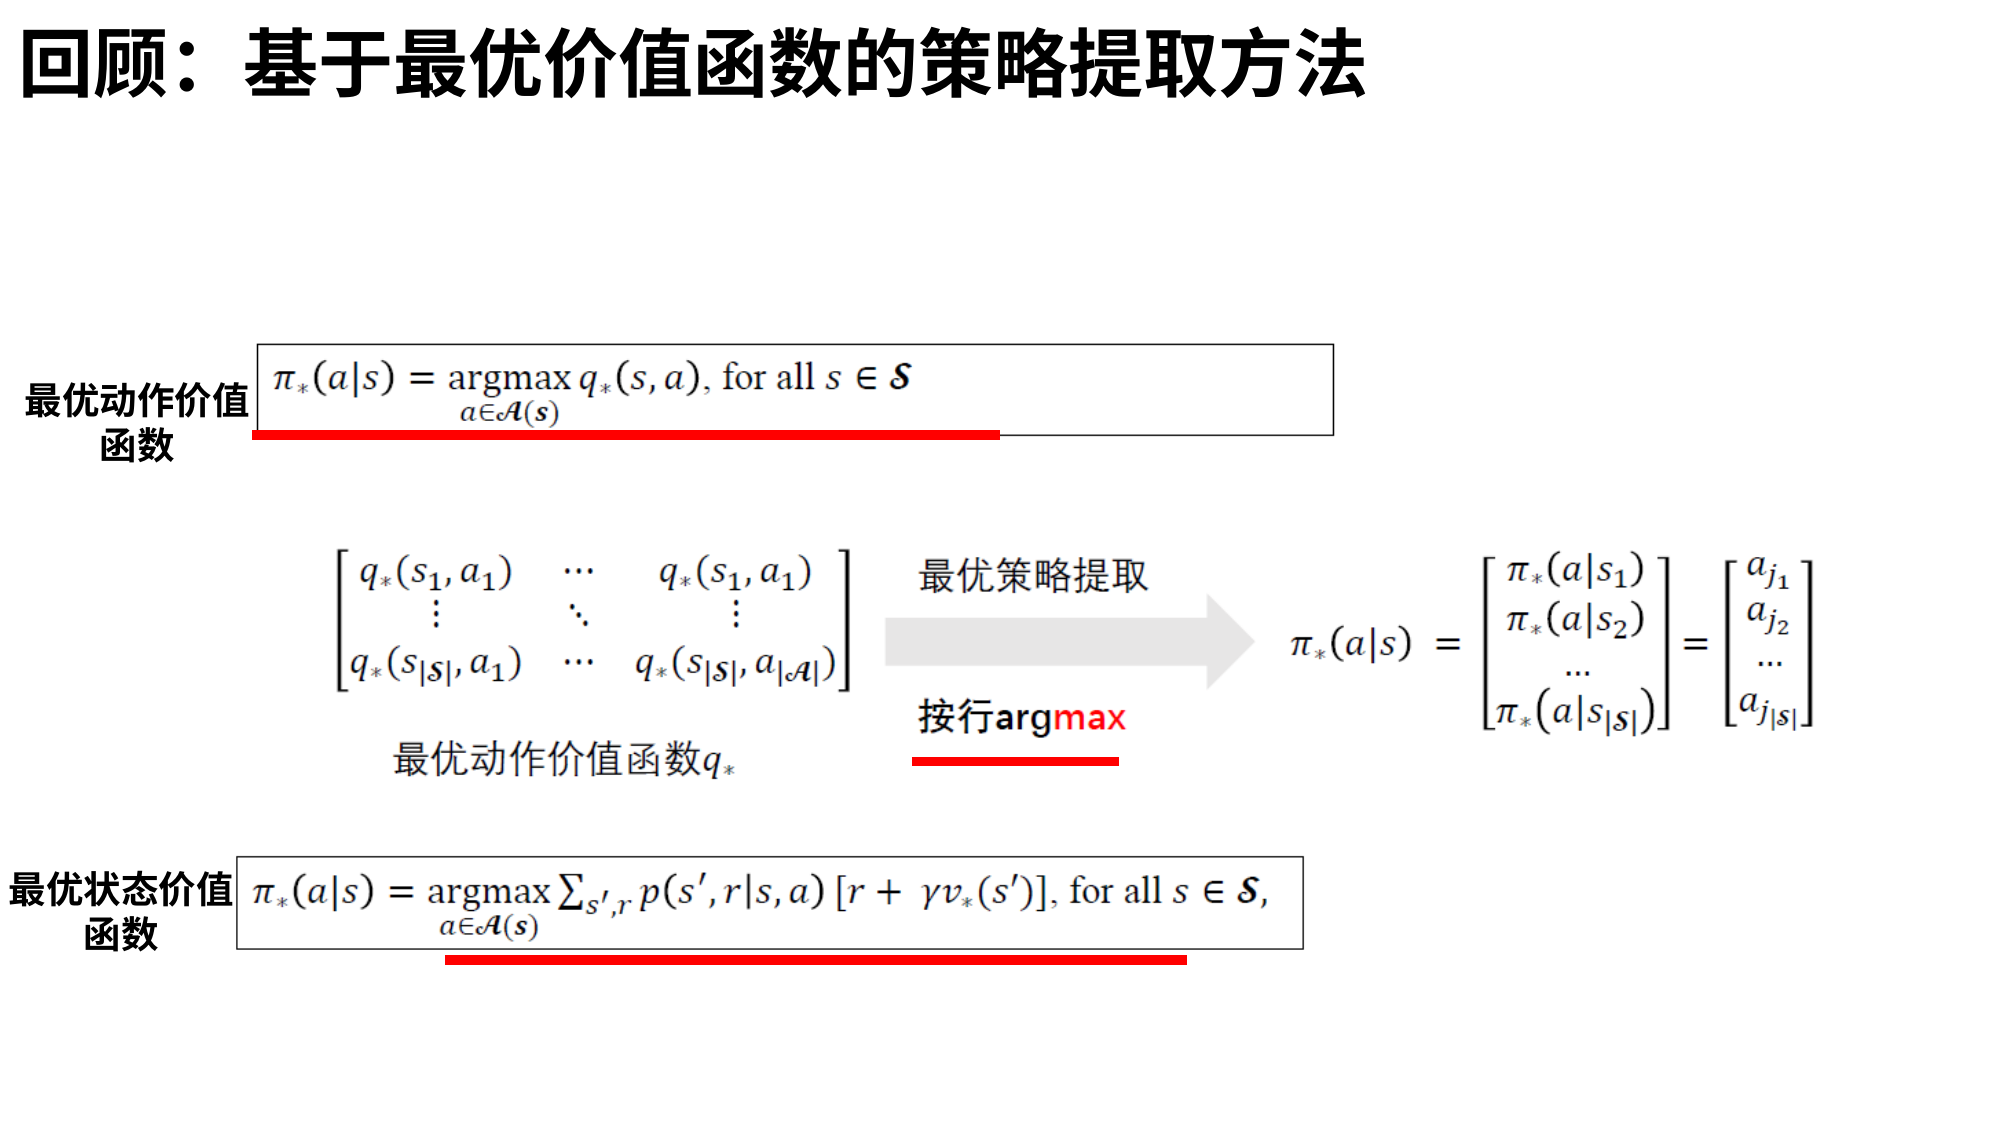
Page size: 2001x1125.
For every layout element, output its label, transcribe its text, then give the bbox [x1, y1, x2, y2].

text_box 最优动作价值 函数 [0, 369, 52, 474]
picture [52, 317, 1948, 983]
text_box 最优状态价值 函数 [0, 858, 52, 964]
title 回顾：基于最优价值函数的策略提取方法 [3, 0, 1538, 134]
